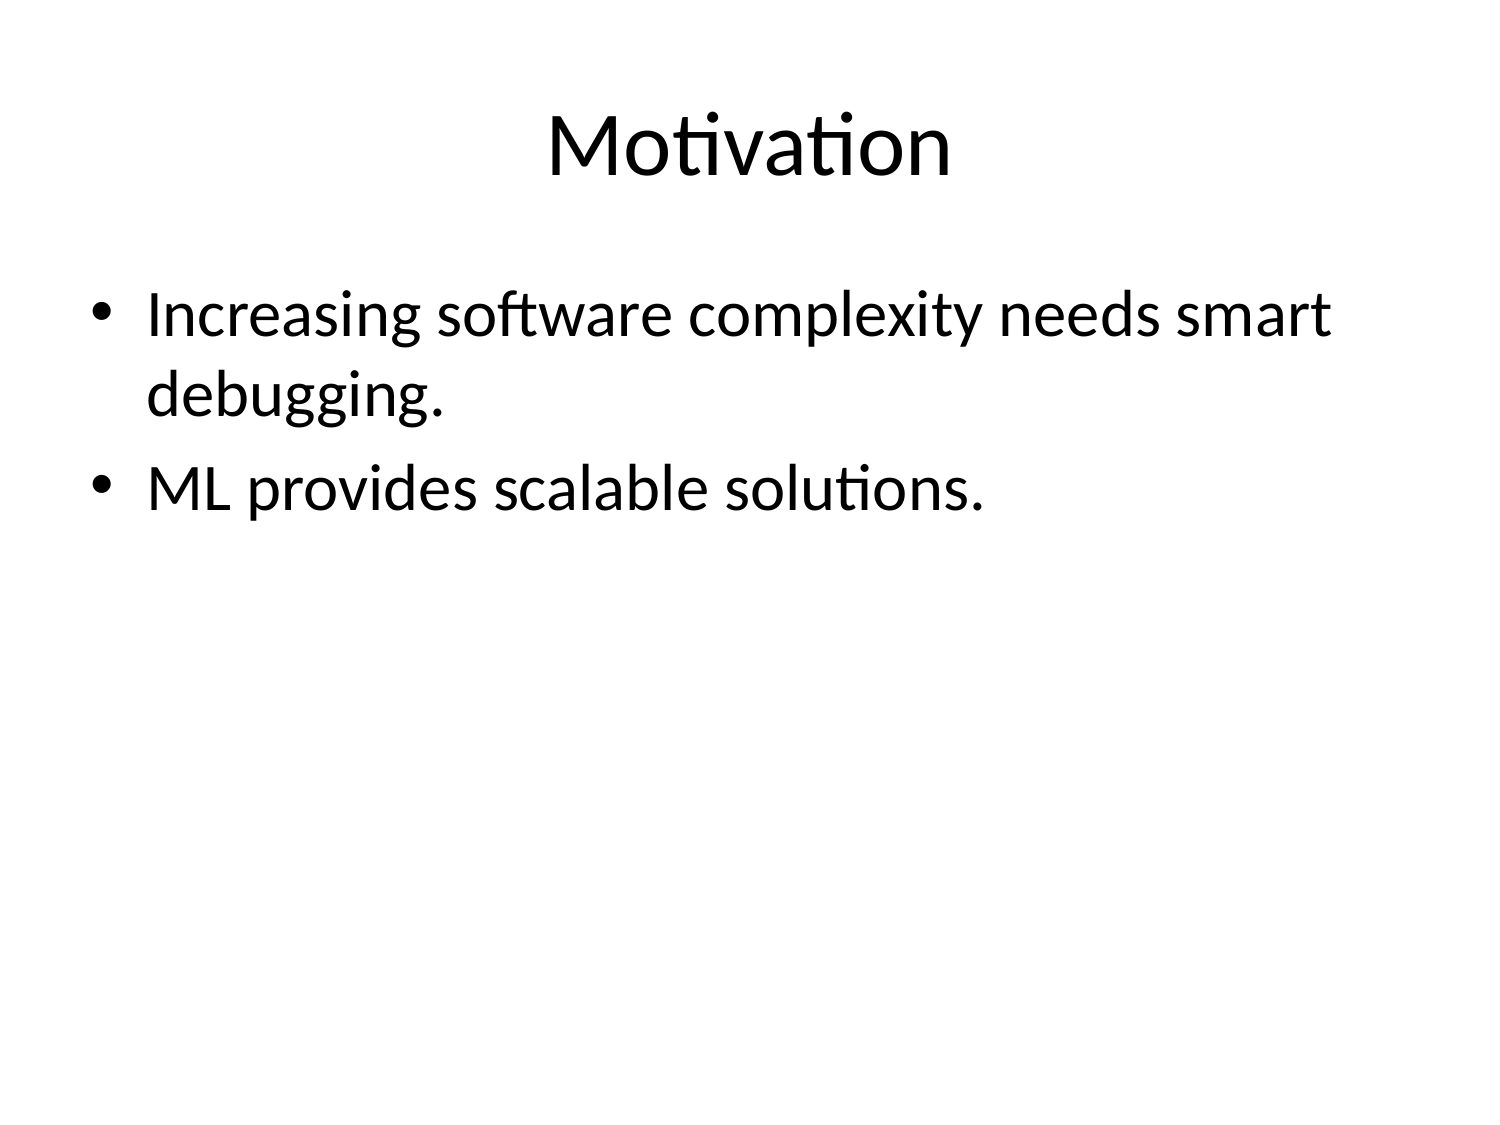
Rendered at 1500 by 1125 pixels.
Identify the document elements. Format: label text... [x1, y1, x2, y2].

list Increasing software complexity needs smart debugging. ML provides scalable solutions. [75, 262, 1425, 1005]
title Motivation [75, 45, 1425, 233]
